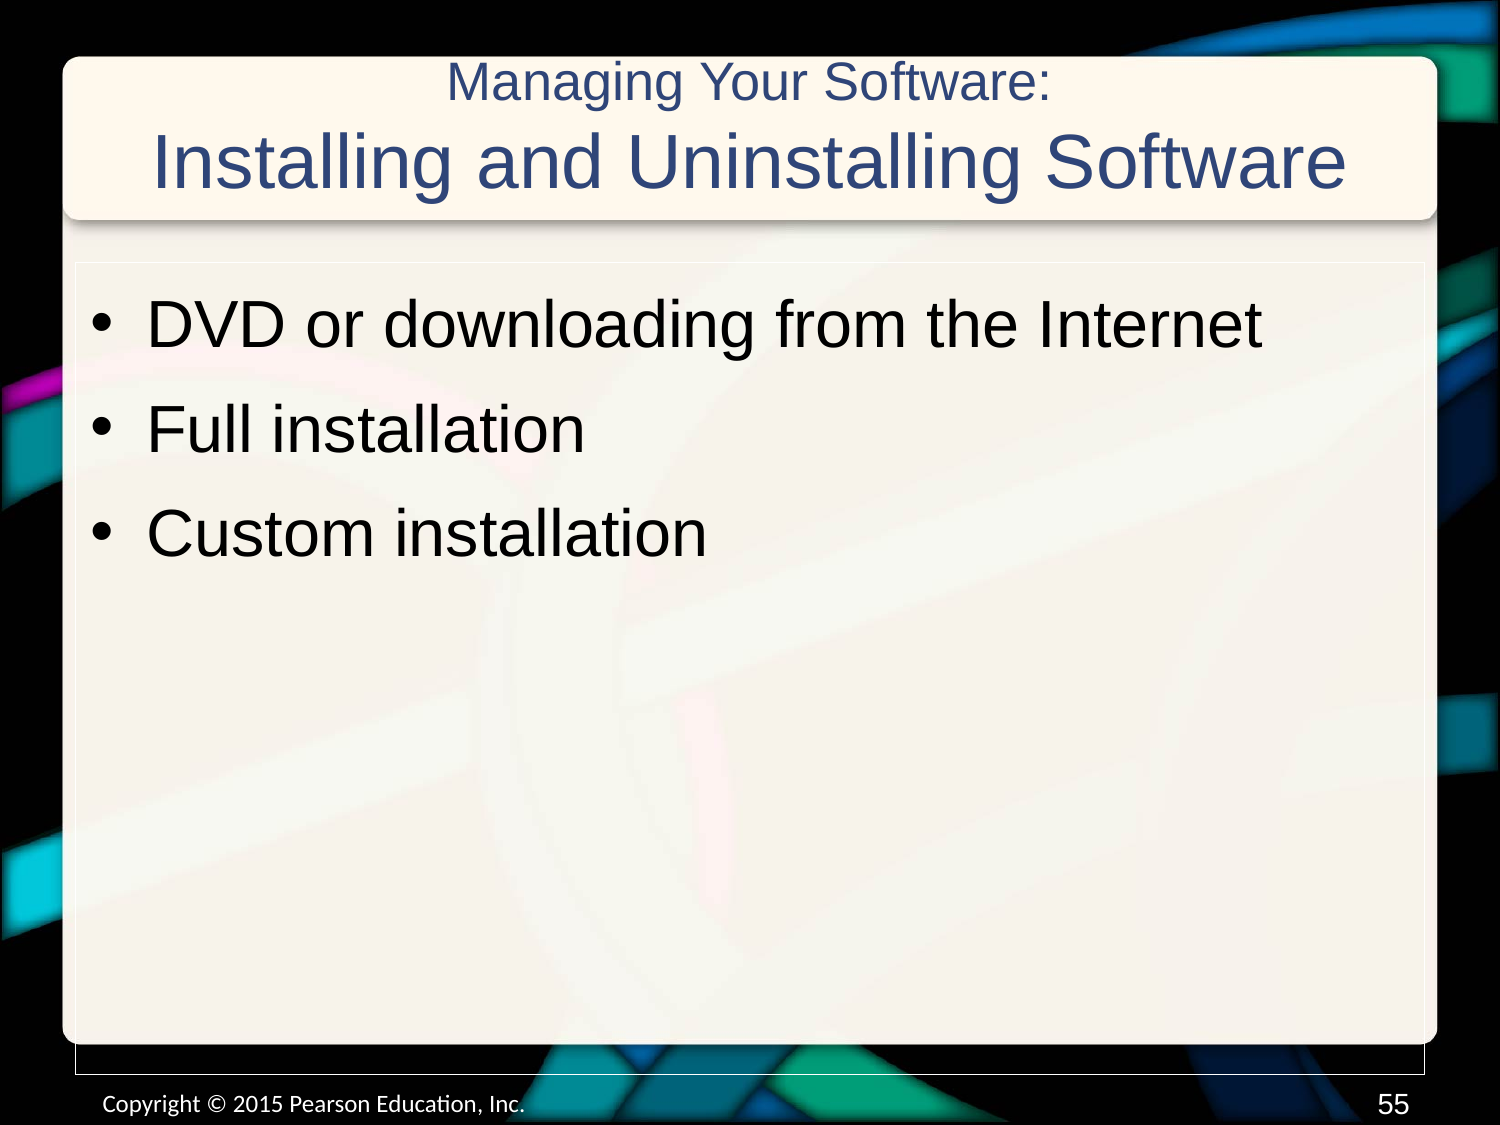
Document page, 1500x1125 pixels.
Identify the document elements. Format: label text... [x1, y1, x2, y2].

title Managing Your Software: Installing and Uninstalling Software [62, 37, 1438, 213]
slide_number 54 [1200, 1080, 1425, 1125]
picture [0, 0, 1500, 1125]
footer Copyright © 2015 Pearson Education, Inc. [87, 1080, 1138, 1125]
list DVD or downloading from the Internet Full installation Custom installation [75, 262, 1425, 1075]
picture [744, 1075, 754, 1080]
